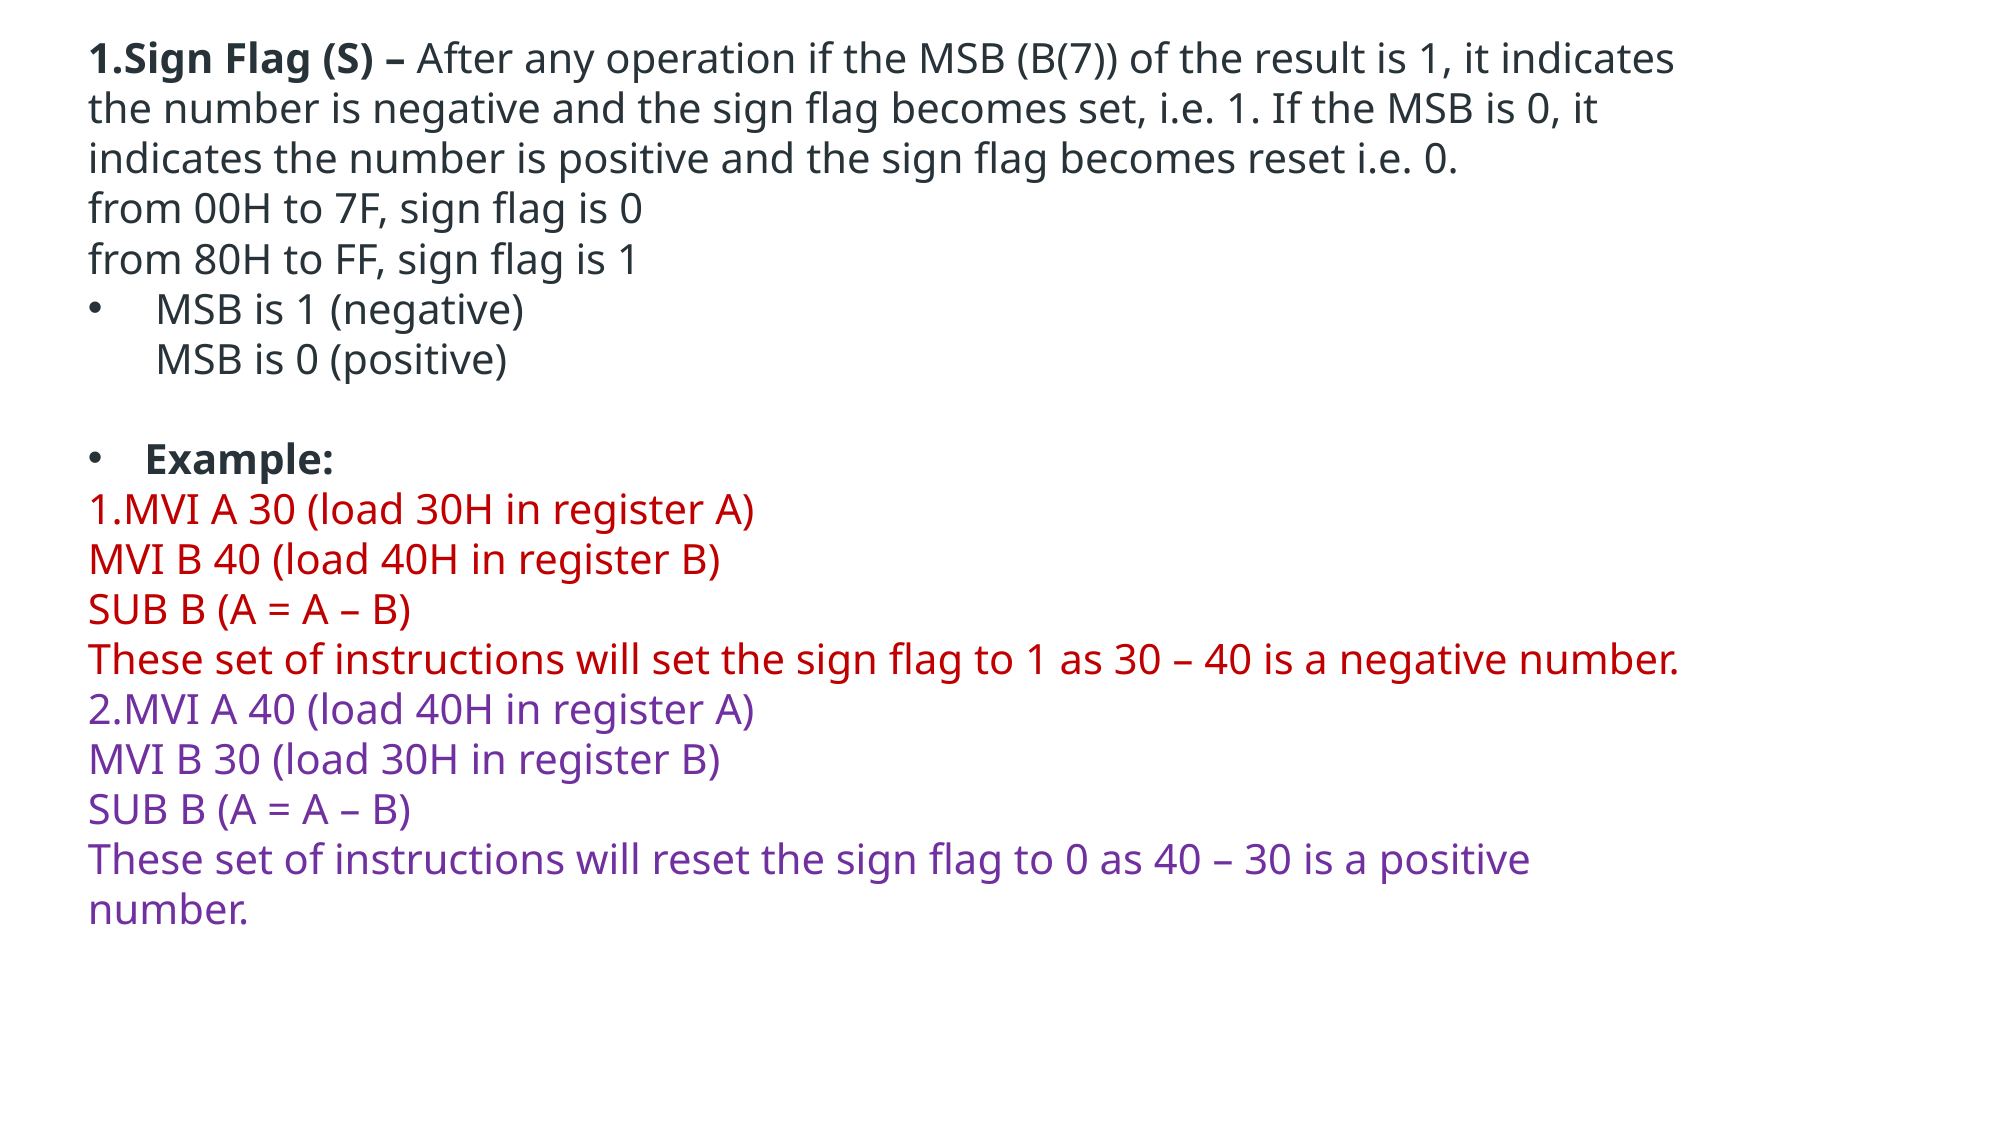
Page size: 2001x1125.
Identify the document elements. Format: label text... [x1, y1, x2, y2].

text_box Sign Flag (S) – After any operation if the MSB (B(7)) of the result is 1, it indicates the number is negative and the sign flag becomes set, i.e. 1. If the MSB is 0, it indicates the number is positive and the sign flag becomes reset i.e. 0. from 00H to 7F, sign flag is 0 from 80H to FF, sign flag is 1 MSB is 1 (negative) MSB is 0 (positive) Example: MVI A 30 (load 30H in register A) MVI B 40 (load 40H in register B) SUB B (A = A – B) These set of instructions will set the sign flag to 1 as 30 – 40 is a negative number. MVI A 40 (load 40H in register A) MVI B 30 (load 30H in register B) SUB B (A = A – B) These set of instructions will reset the sign flag to 0 as 40 – 30 is a positive number. [73, 24, 1713, 940]
